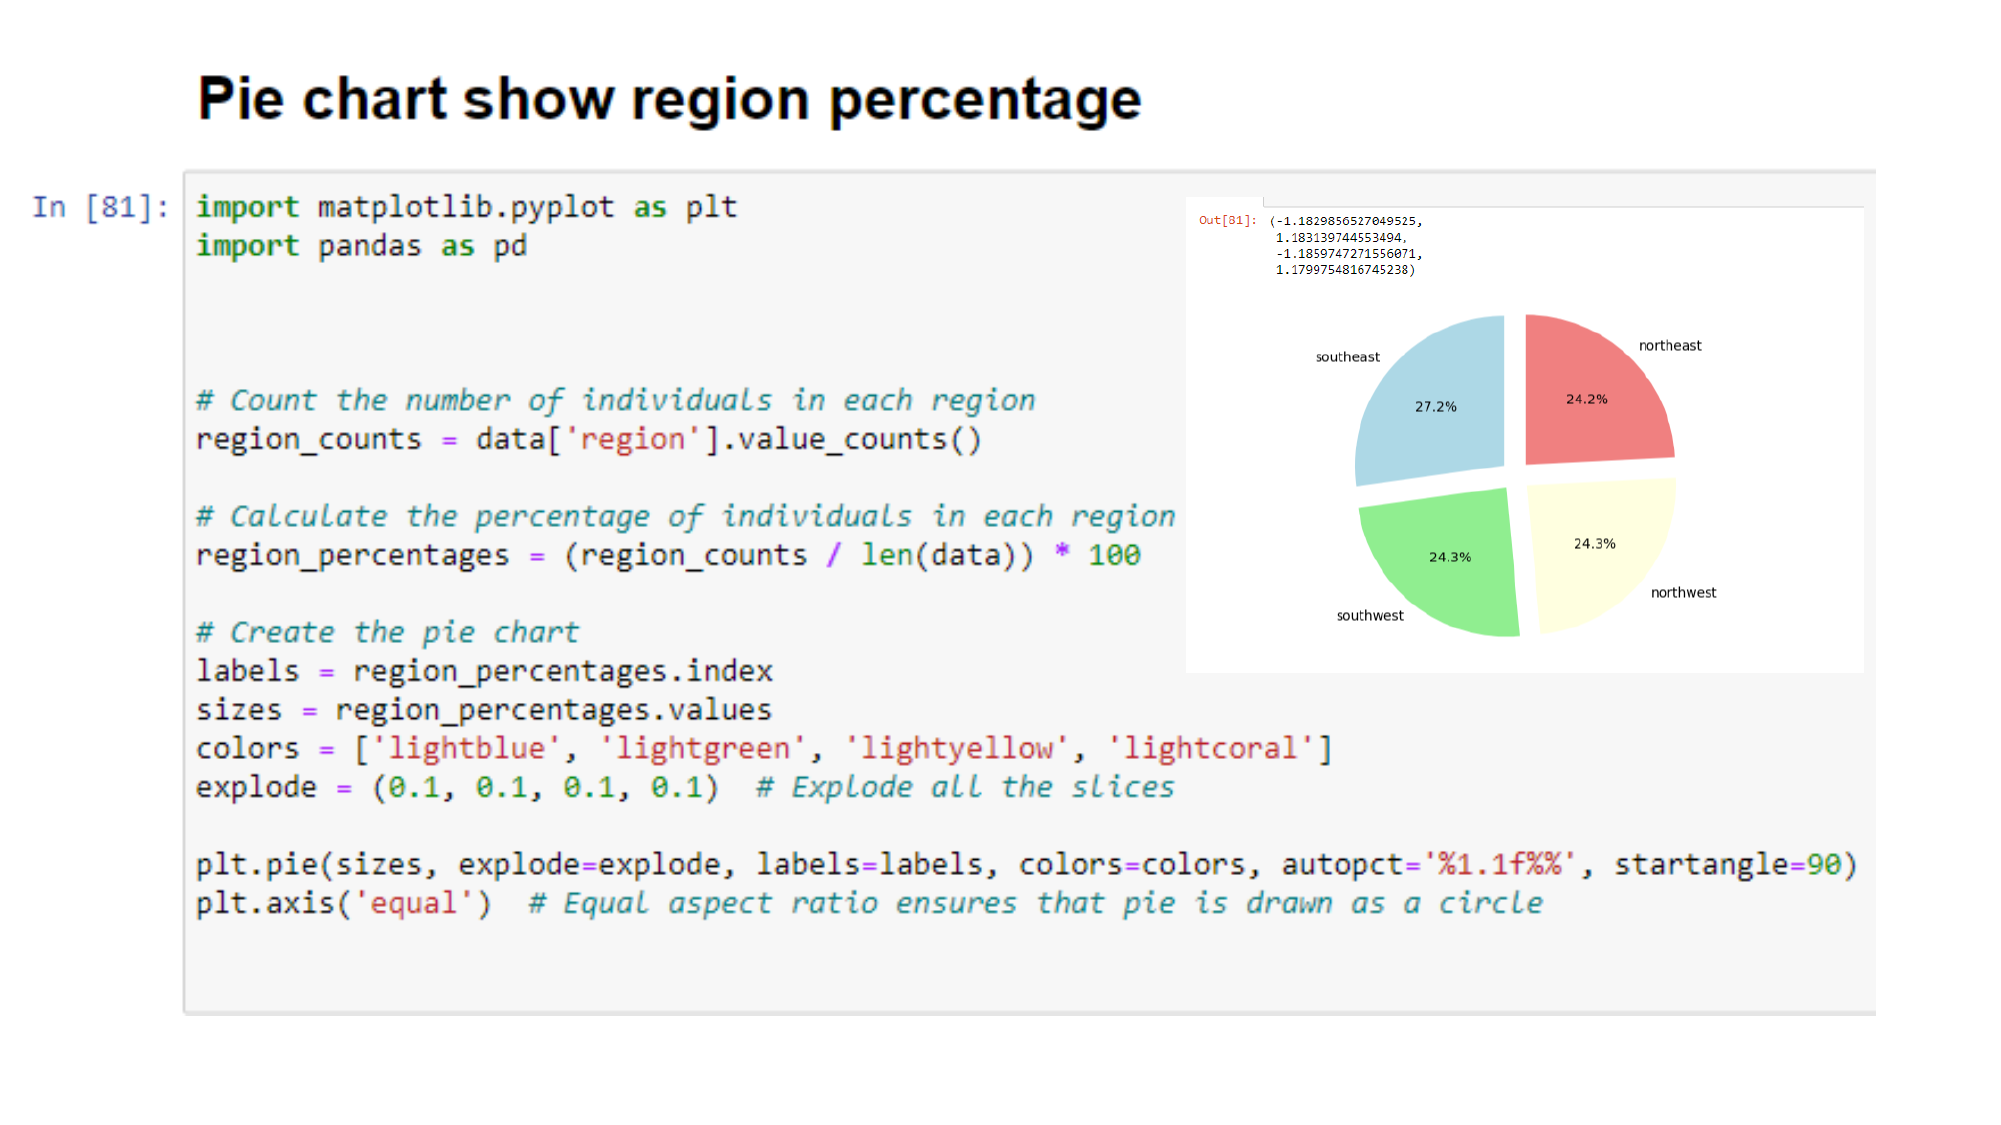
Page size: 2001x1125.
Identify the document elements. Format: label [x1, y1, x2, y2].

picture [22, 15, 1876, 1016]
